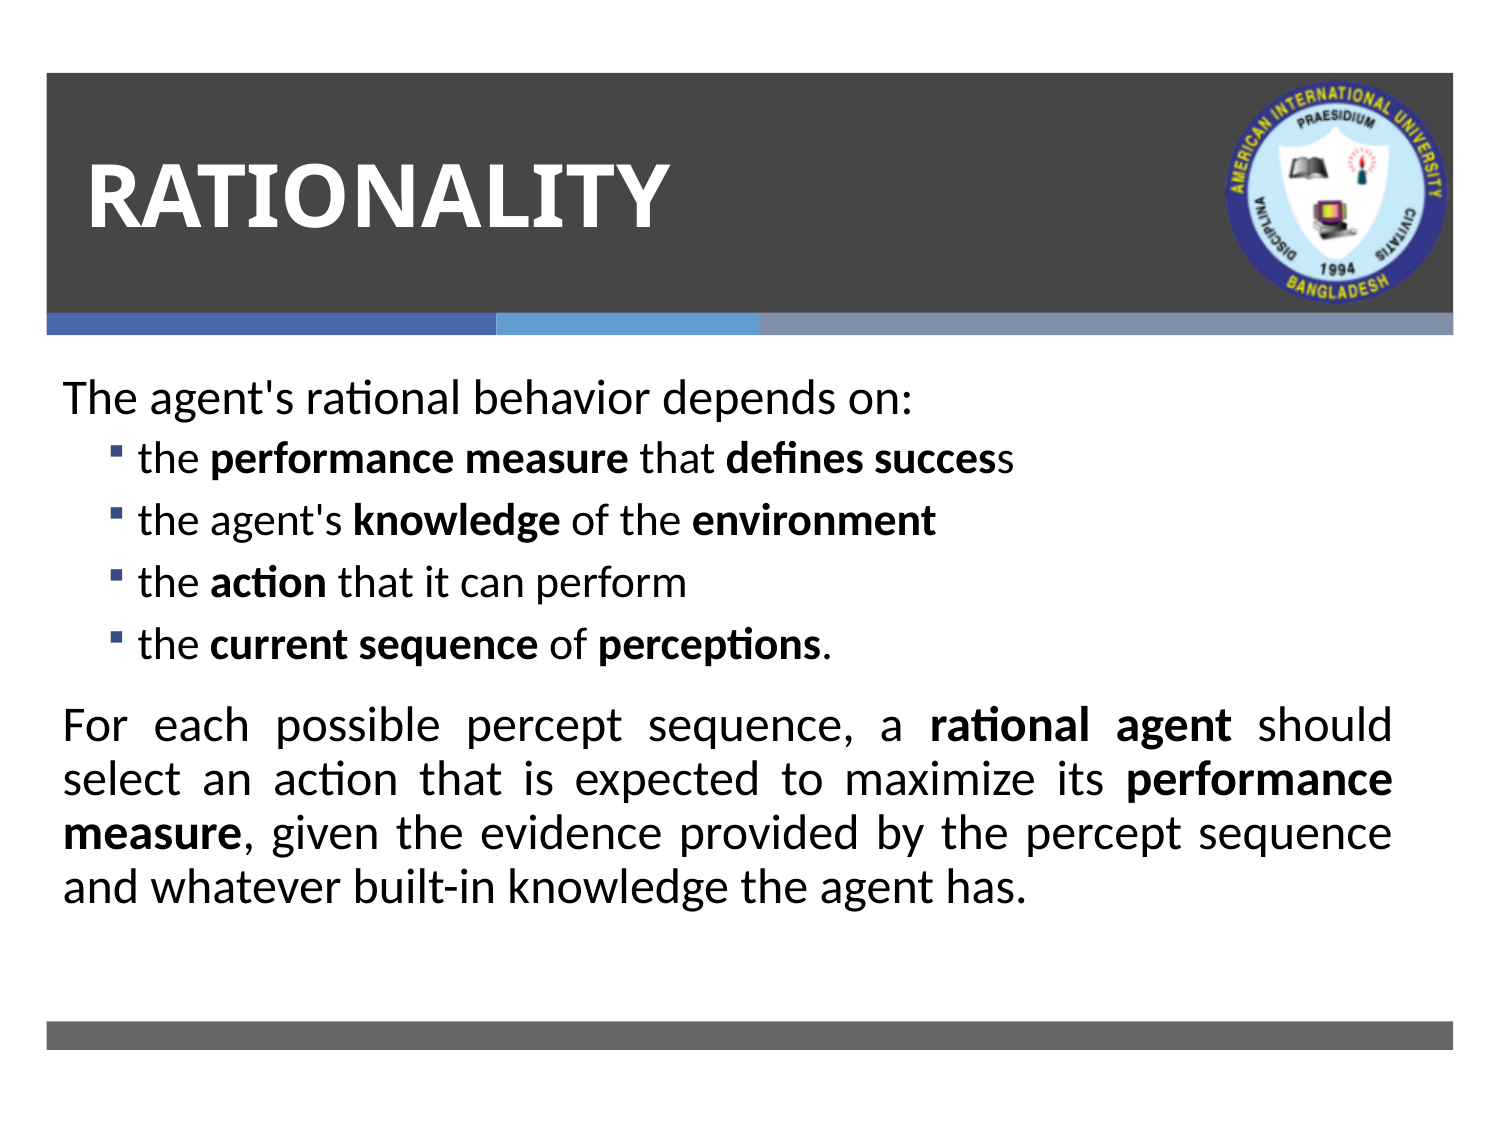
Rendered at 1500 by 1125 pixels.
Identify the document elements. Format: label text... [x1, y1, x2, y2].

title RATIONALITY [69, 73, 1351, 253]
picture [1220, 75, 1454, 310]
text_box The agent's rational behavior depends on: the performance measure that defines success the agent's knowledge of the environment the action that it can perform the current sequence of perceptions. For each possible percept sequence, a rational agent should select an action that is expected to maximize its performance measure, given the evidence provided by the percept sequence and whatever built-in knowledge the agent has. [47, 364, 1409, 982]
